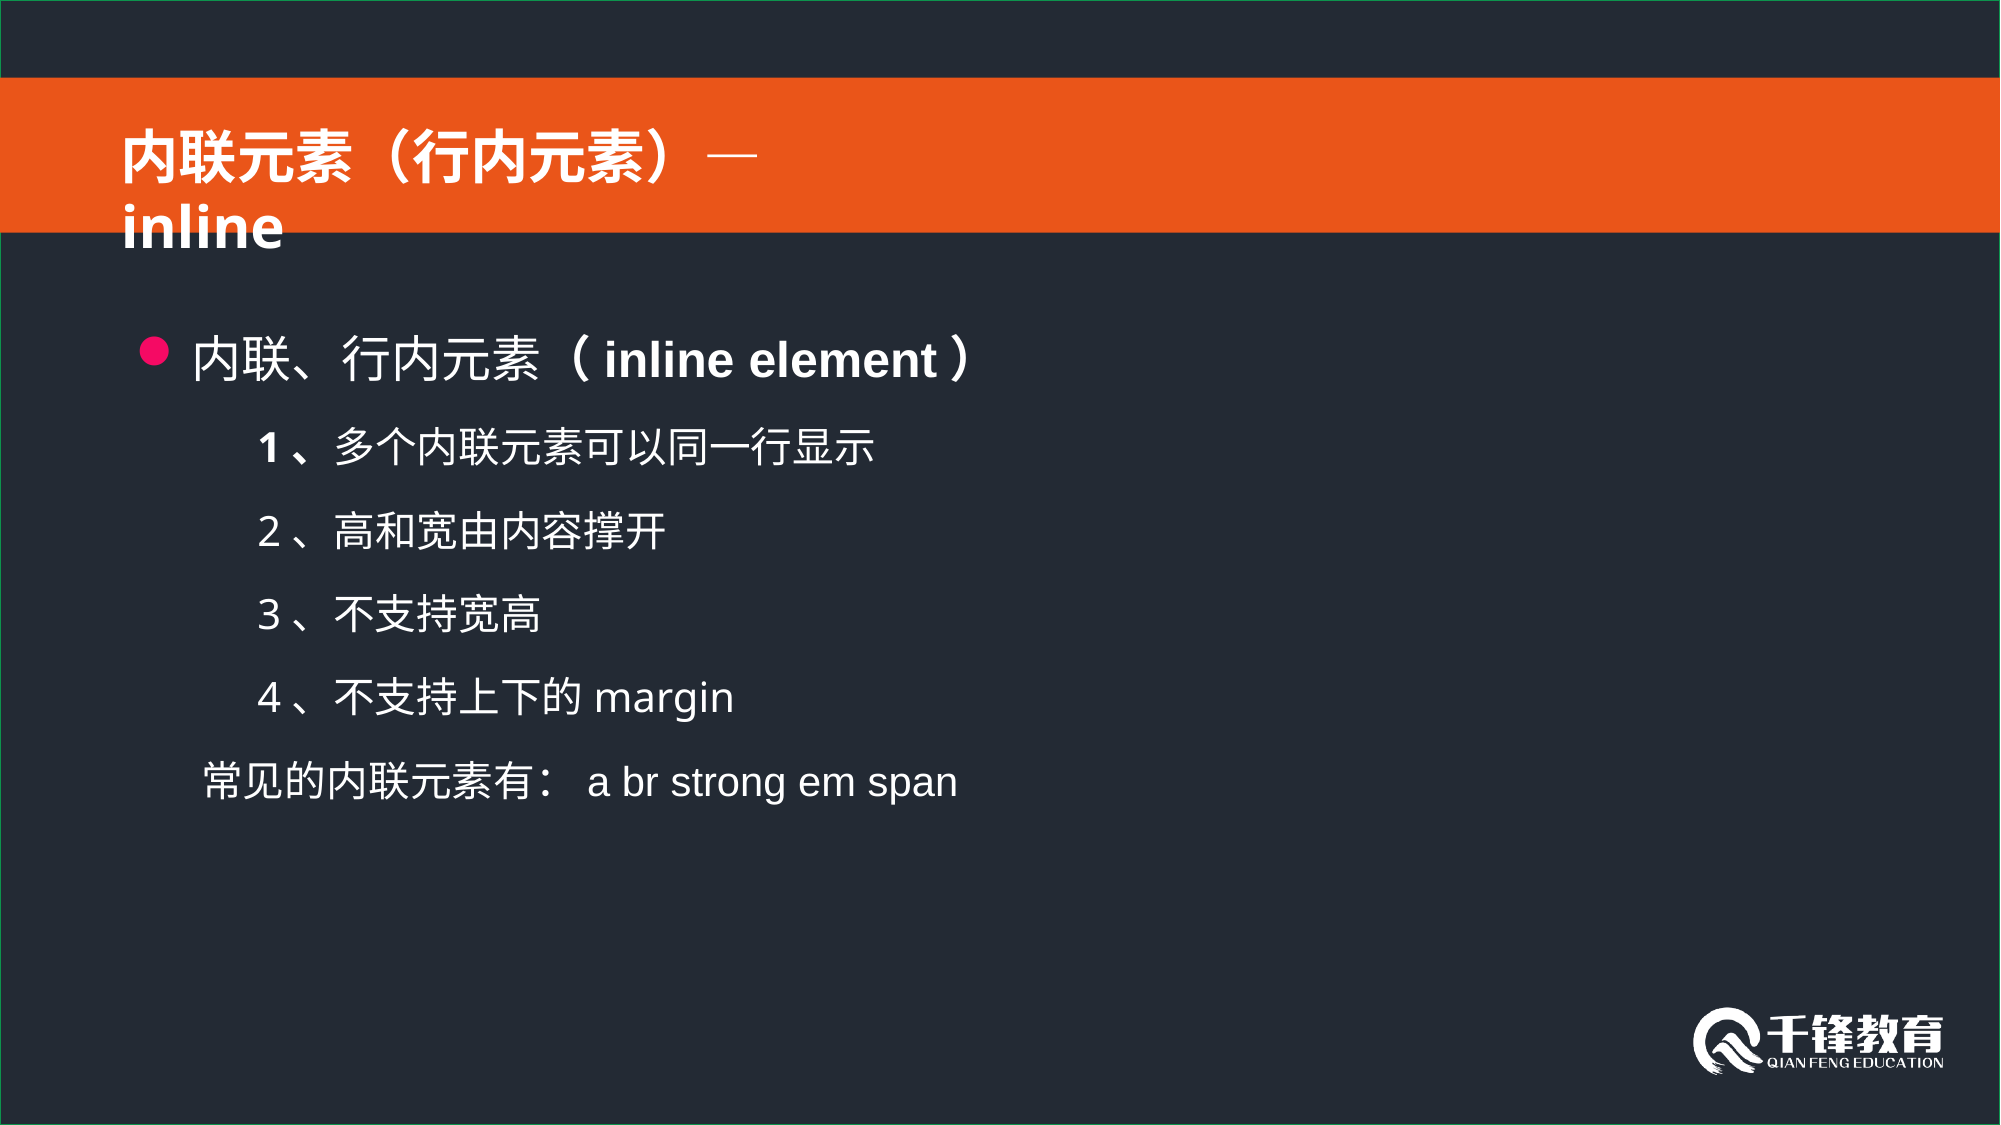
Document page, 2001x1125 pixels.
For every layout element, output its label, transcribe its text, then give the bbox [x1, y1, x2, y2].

text_box 内联、行内元素（inline element） 1、多个内联元素可以同一行显示 2、高和宽由内容撑开 3、不支持宽高 4、不支持上下的margin 常见的内联元素有：a br strong em span [120, 290, 1492, 883]
text_box [0, 77, 2000, 234]
picture [1691, 1002, 1948, 1080]
text_box 内联元素（行内元素）—inline [106, 112, 952, 268]
text_box [0, 234, 2000, 1125]
text_box [0, 0, 2000, 77]
